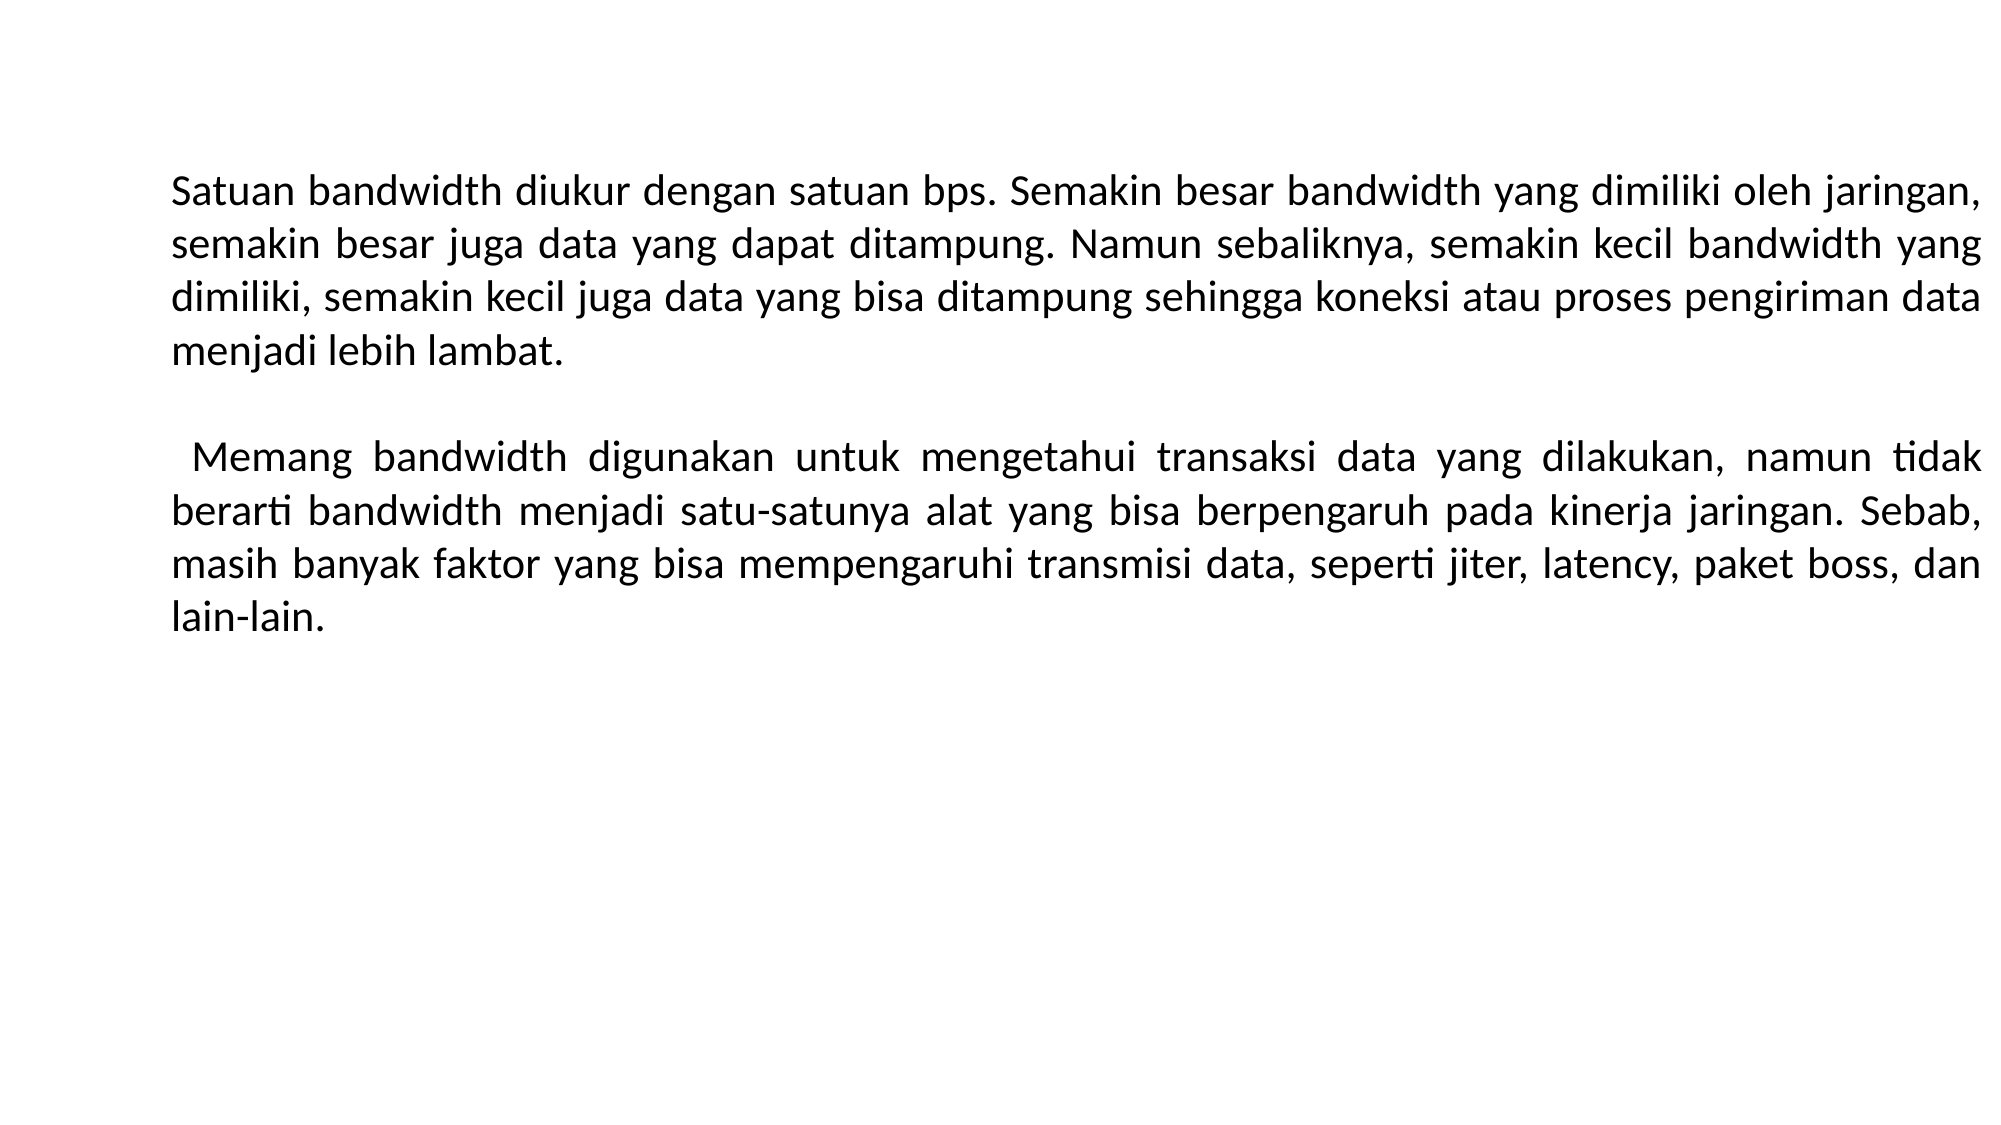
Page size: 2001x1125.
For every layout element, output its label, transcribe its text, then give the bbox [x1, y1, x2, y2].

text_box Satuan bandwidth diukur dengan satuan bps. Semakin besar bandwidth yang dimiliki oleh jaringan, semakin besar juga data yang dapat ditampung. Namun sebaliknya, semakin kecil bandwidth yang dimiliki, semakin kecil juga data yang bisa ditampung sehingga koneksi atau proses pengiriman data menjadi lebih lambat. Memang bandwidth digunakan untuk mengetahui transaksi data yang dilakukan, namun tidak berarti bandwidth menjadi satu-satunya alat yang bisa berpengaruh pada kinerja jaringan. Sebab, masih banyak faktor yang bisa mempengaruhi transmisi data, seperti jiter, latency, paket boss, dan lain-lain. [156, 153, 2000, 649]
